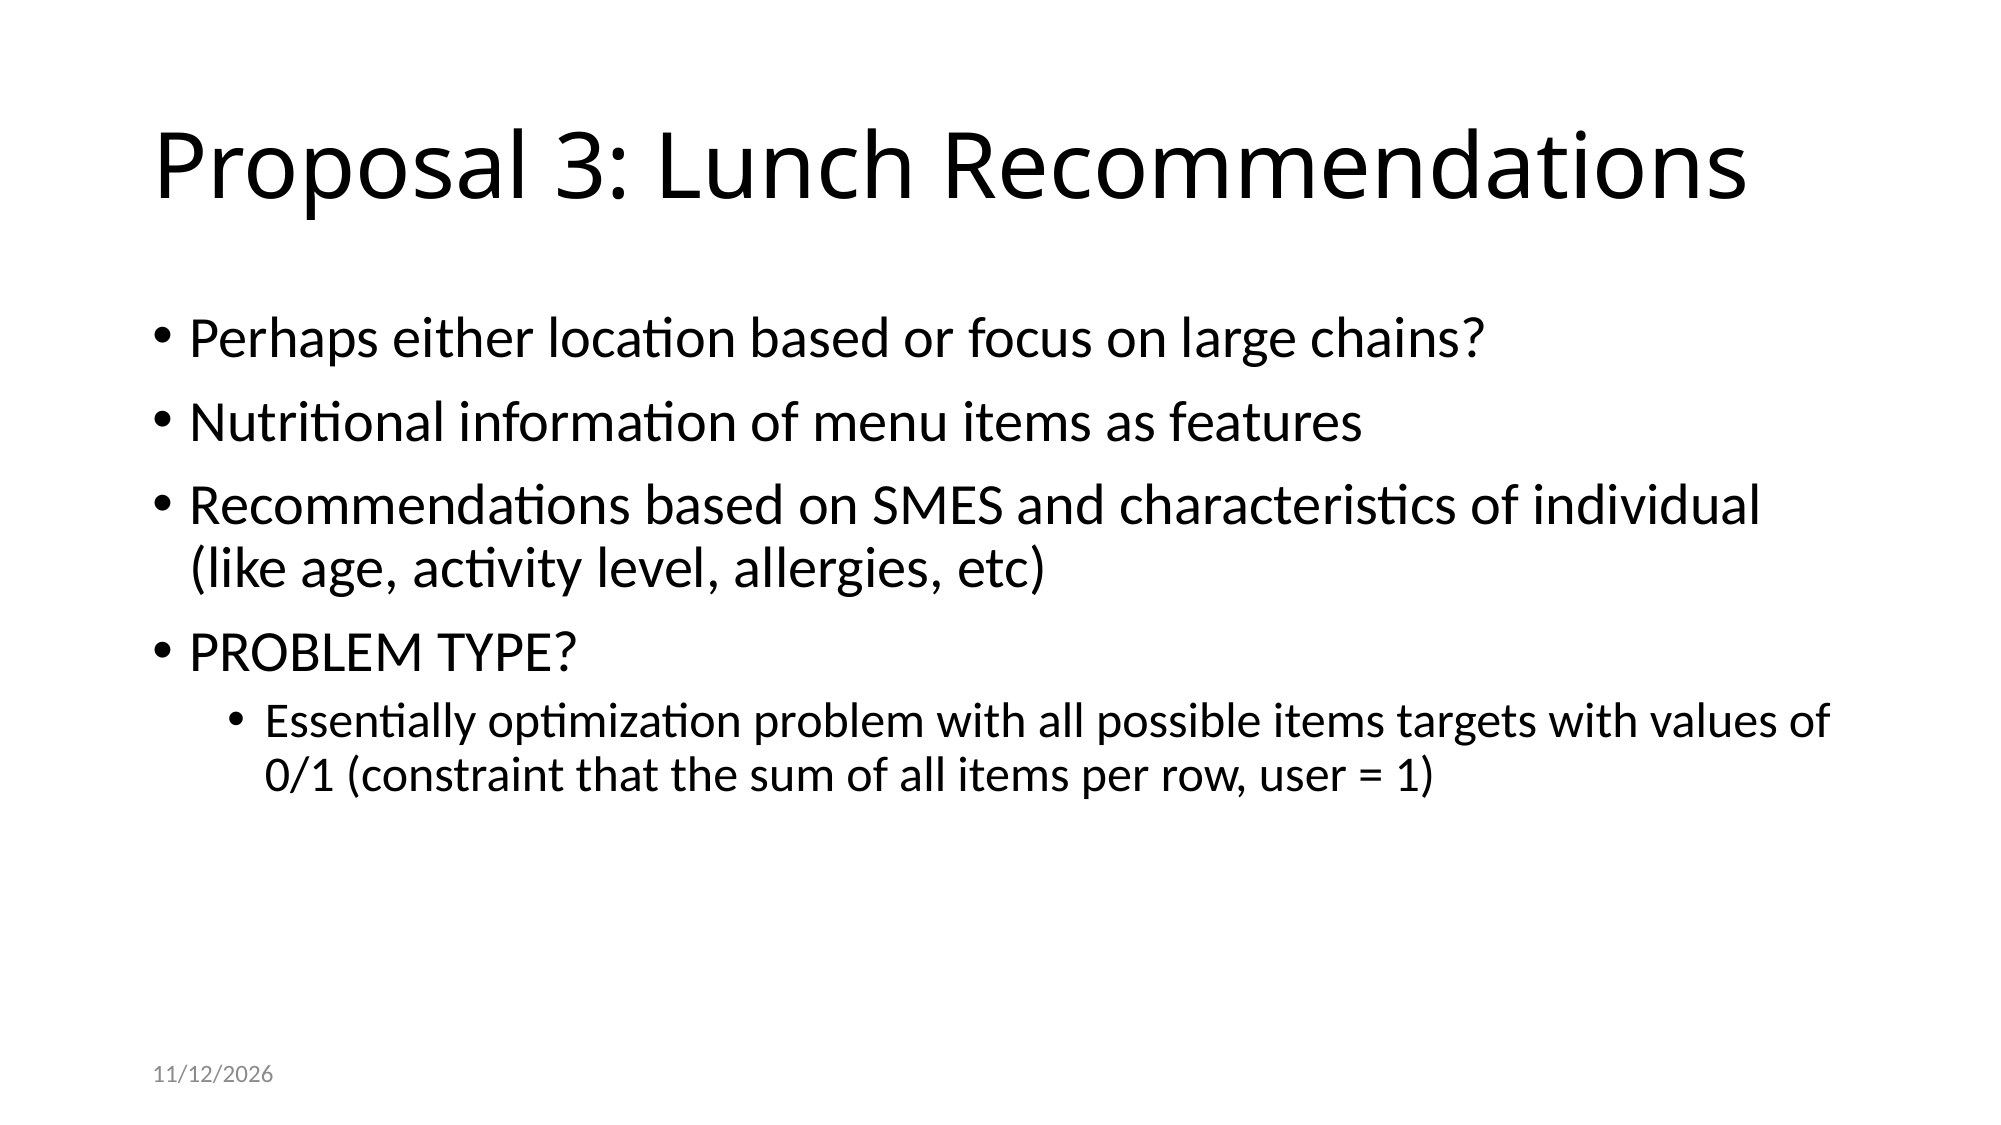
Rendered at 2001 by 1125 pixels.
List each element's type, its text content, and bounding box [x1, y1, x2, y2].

title Proposal 3: Lunch Recommendations [137, 59, 1863, 278]
list Perhaps either location based or focus on large chains? Nutritional information of menu items as features Recommendations based on SMES and characteristics of individual (like age, activity level, allergies, etc) PROBLEM TYPE? Essentially optimization problem with all possible items targets with values of 0/1 (constraint that the sum of all items per row, user = 1) [137, 299, 1863, 1014]
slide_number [137, 1042, 588, 1103]
